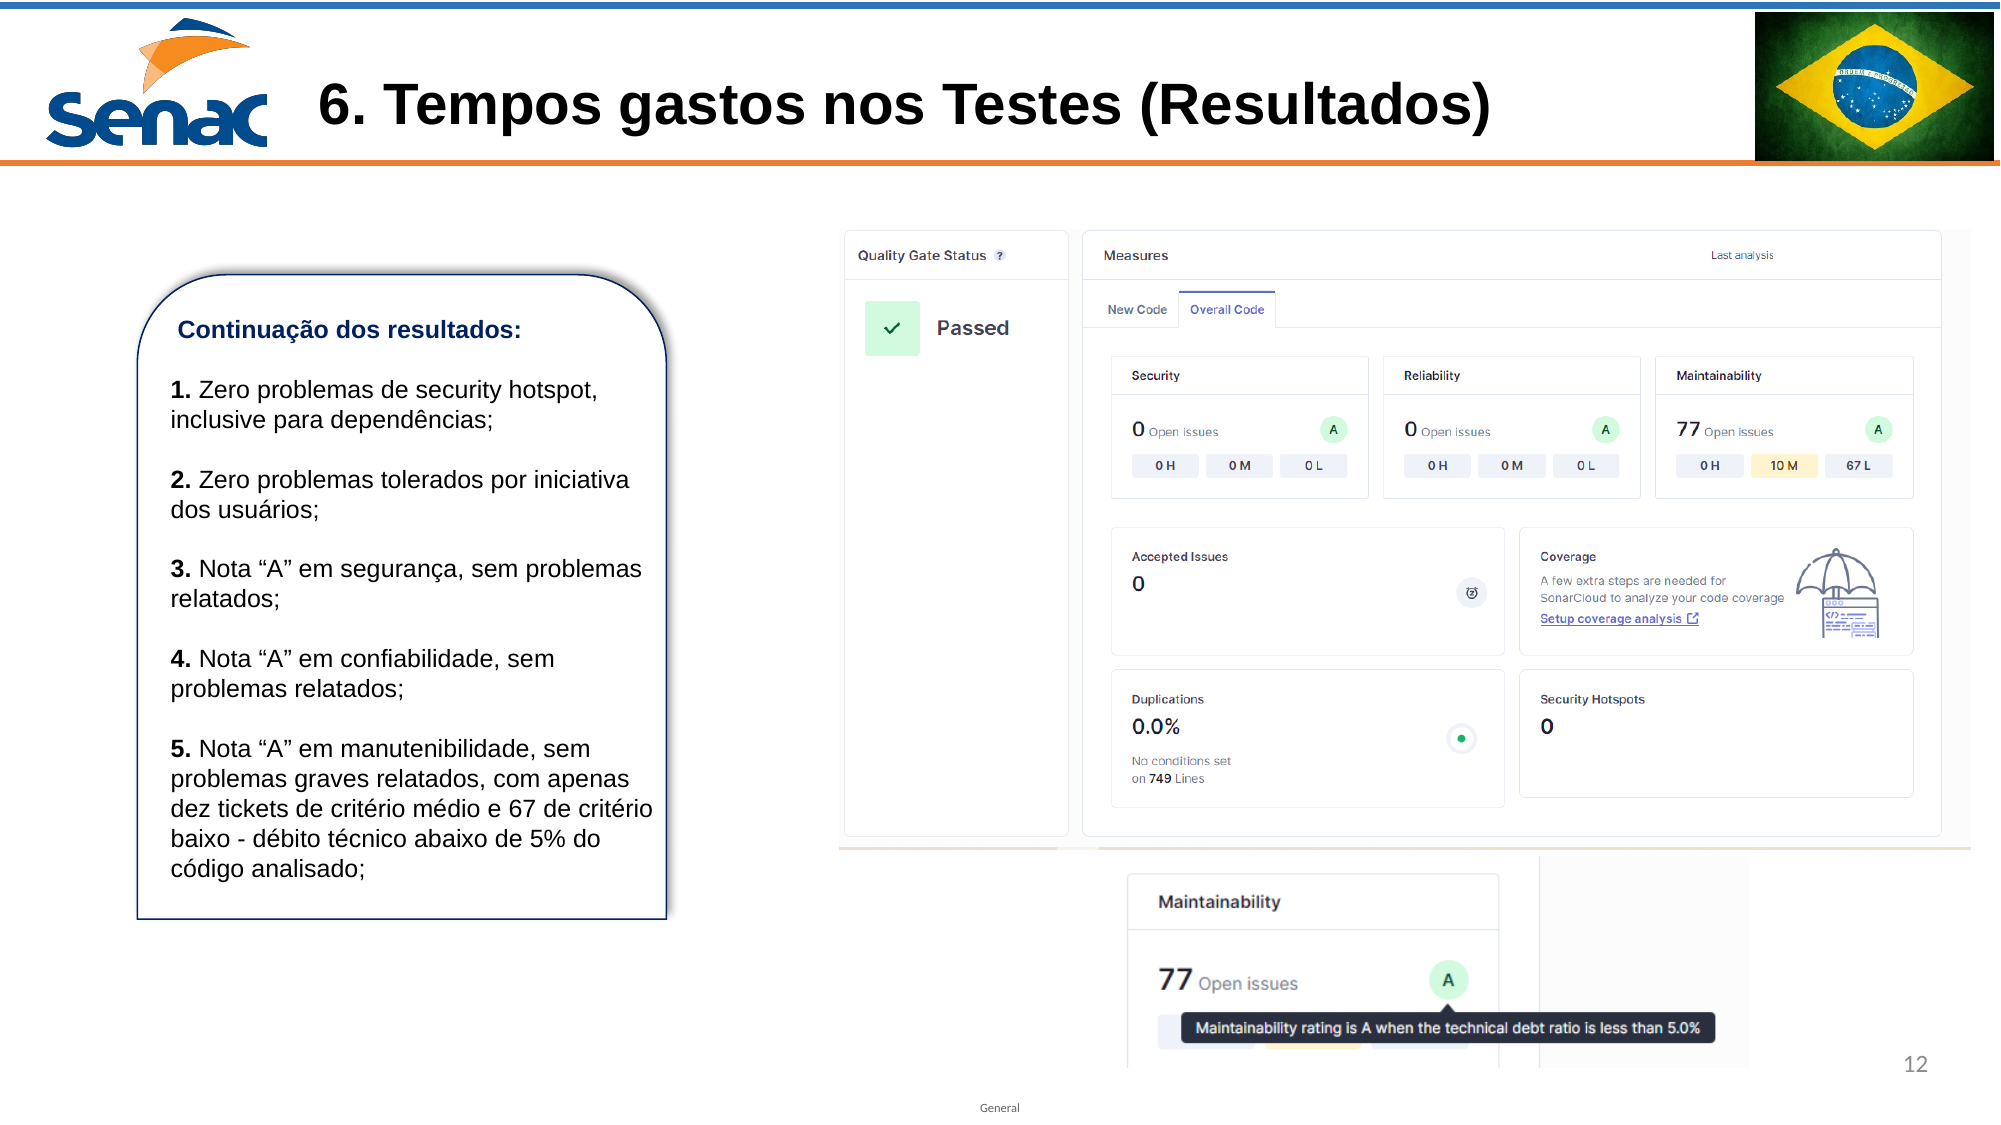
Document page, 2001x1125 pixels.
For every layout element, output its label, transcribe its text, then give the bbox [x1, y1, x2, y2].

picture [839, 229, 1971, 850]
text_box [156, 273, 647, 306]
picture [1111, 856, 1750, 1068]
slide_number 12 [1866, 1032, 1944, 1093]
text_box Continuação dos resultados: 1. Zero problemas de security hotspot, inclusive para dependências; 2. Zero problemas tolerados por iniciativa dos usuários; 3. Nota “A” em segurança, sem problemas relatados; 4. Nota “A” em confiabilidade, sem problemas relatados; 5. Nota “A” em manutenibilidade, sem problemas graves relatados, com apenas dez tickets de critério médio e 67 de critério baixo - débito técnico abaixo de 5% do código analisado; [155, 306, 685, 915]
text_box [136, 308, 668, 921]
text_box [0, 5, 2000, 164]
